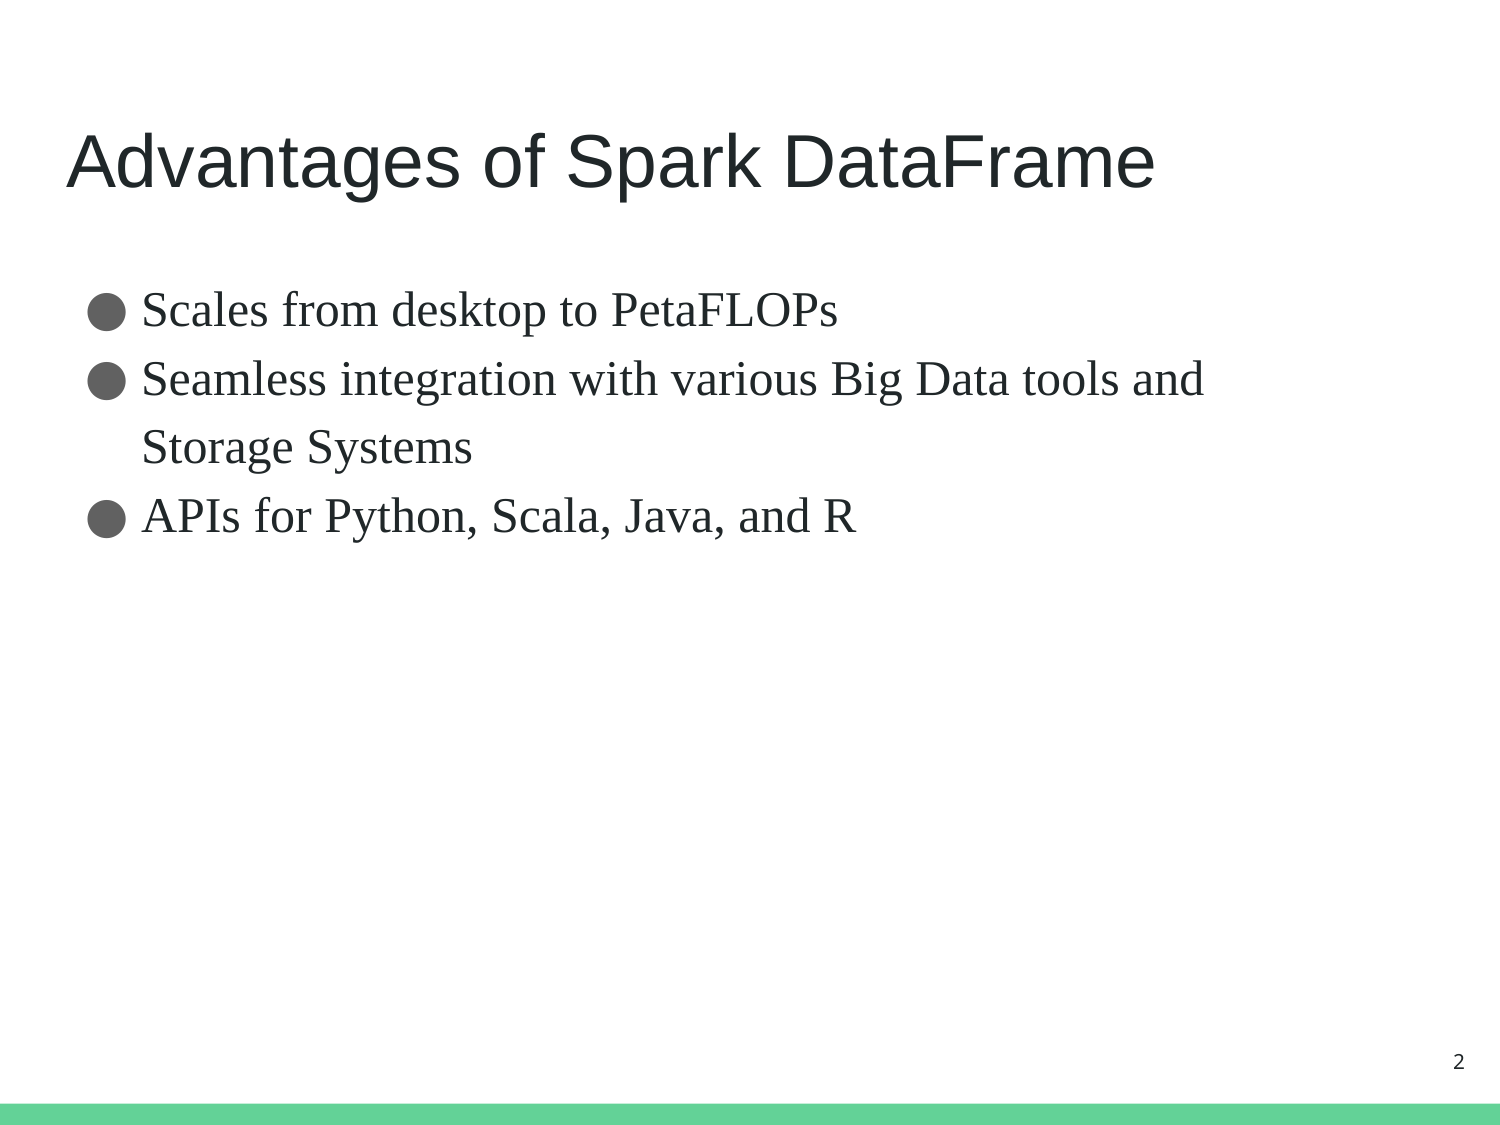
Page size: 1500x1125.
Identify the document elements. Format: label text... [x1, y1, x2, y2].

list Scales from desktop to PetaFLOPs Seamless integration with various Big Data tools and Storage Systems APIs for Python, Scala, Java, and R [51, 252, 1294, 1000]
slide_number 2 [1389, 1019, 1480, 1106]
title Advantages of Spark DataFrame [51, 97, 1449, 223]
